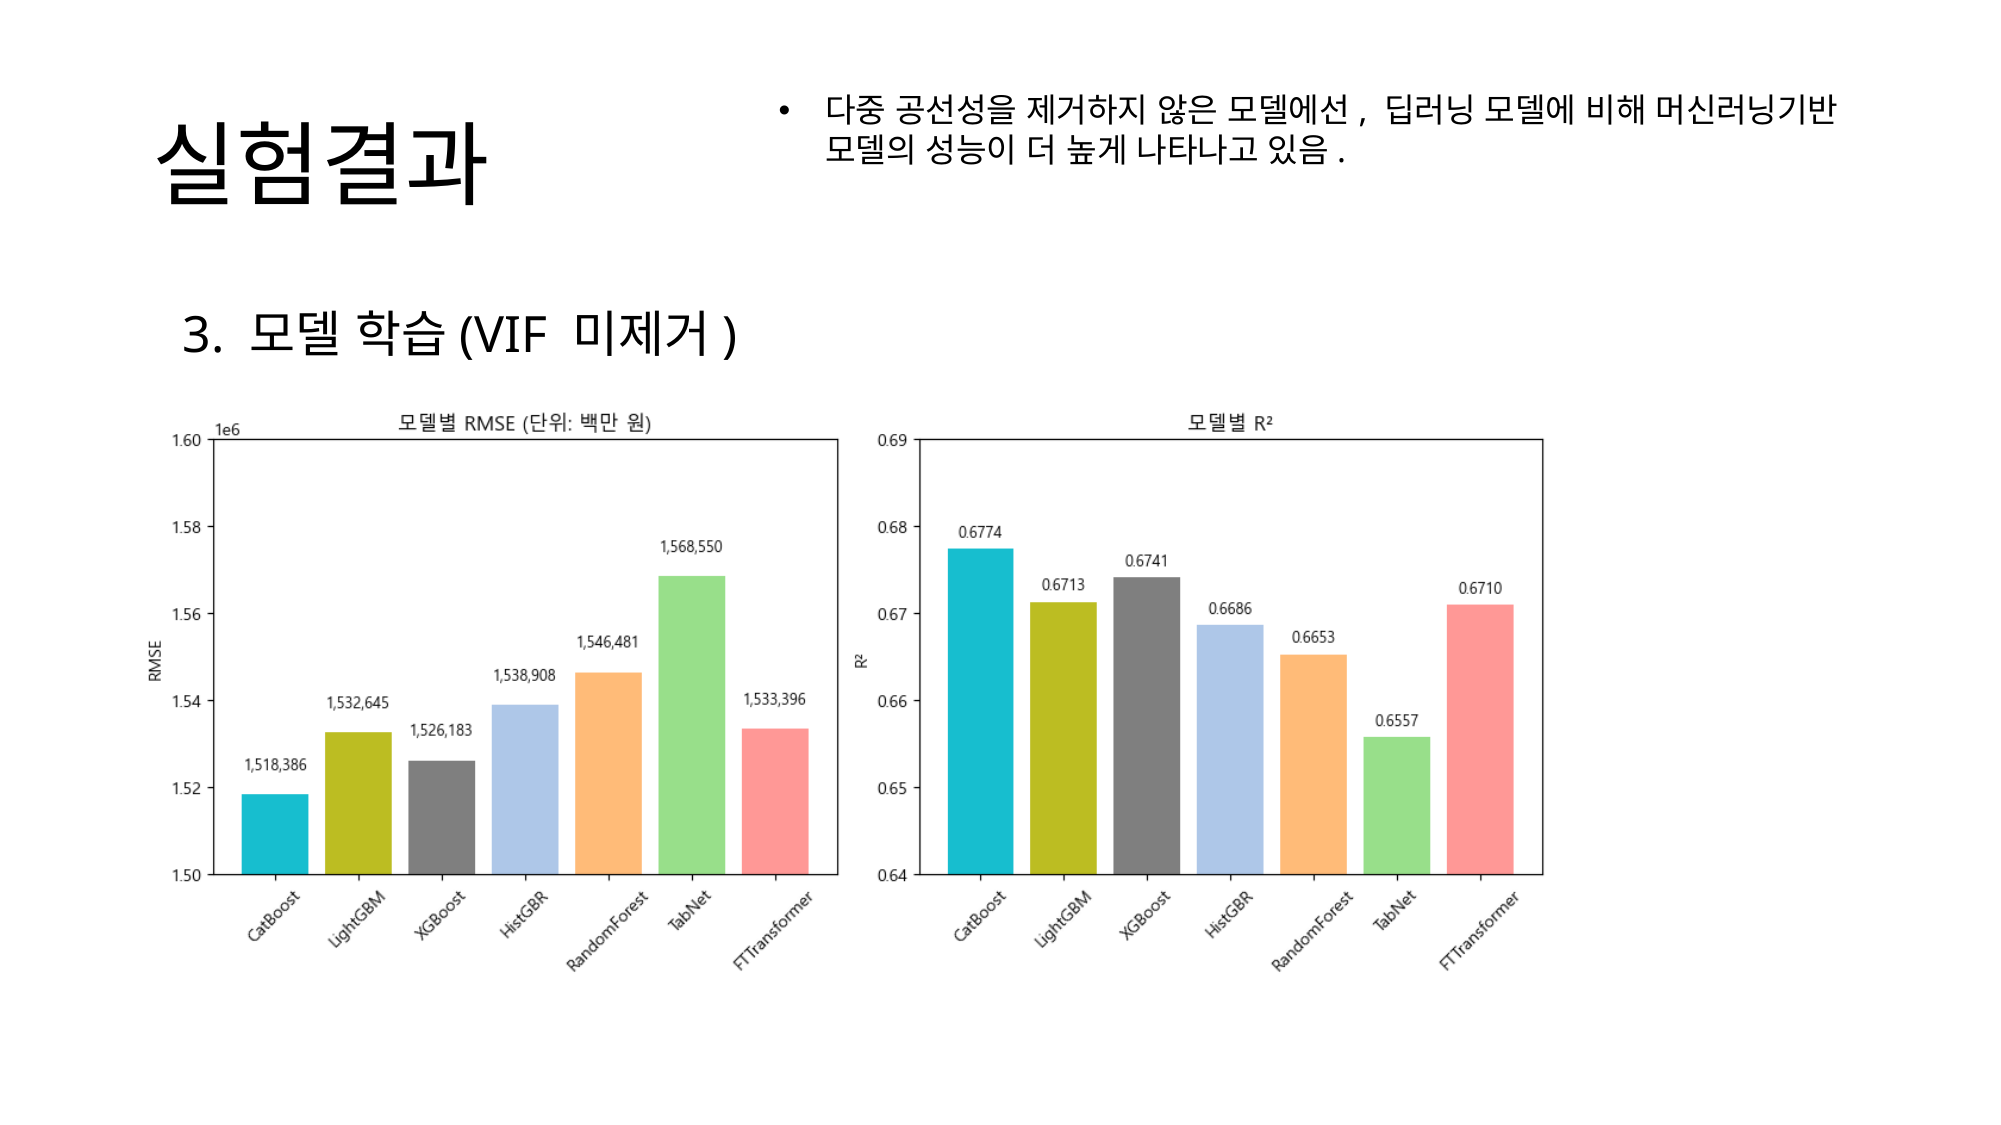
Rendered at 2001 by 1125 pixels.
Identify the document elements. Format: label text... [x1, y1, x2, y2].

picture [137, 402, 1553, 985]
text_box 다중 공선성을 제거하지 않은 모델에선, 딥러닝 모델에 비해 머신러닝기반 모델의 성능이 더 높게 나타나고 있음. [763, 82, 1891, 177]
title 실험결과 [137, 59, 918, 278]
text_box 3. 모델 학습(VIF 미제거) [167, 295, 757, 371]
